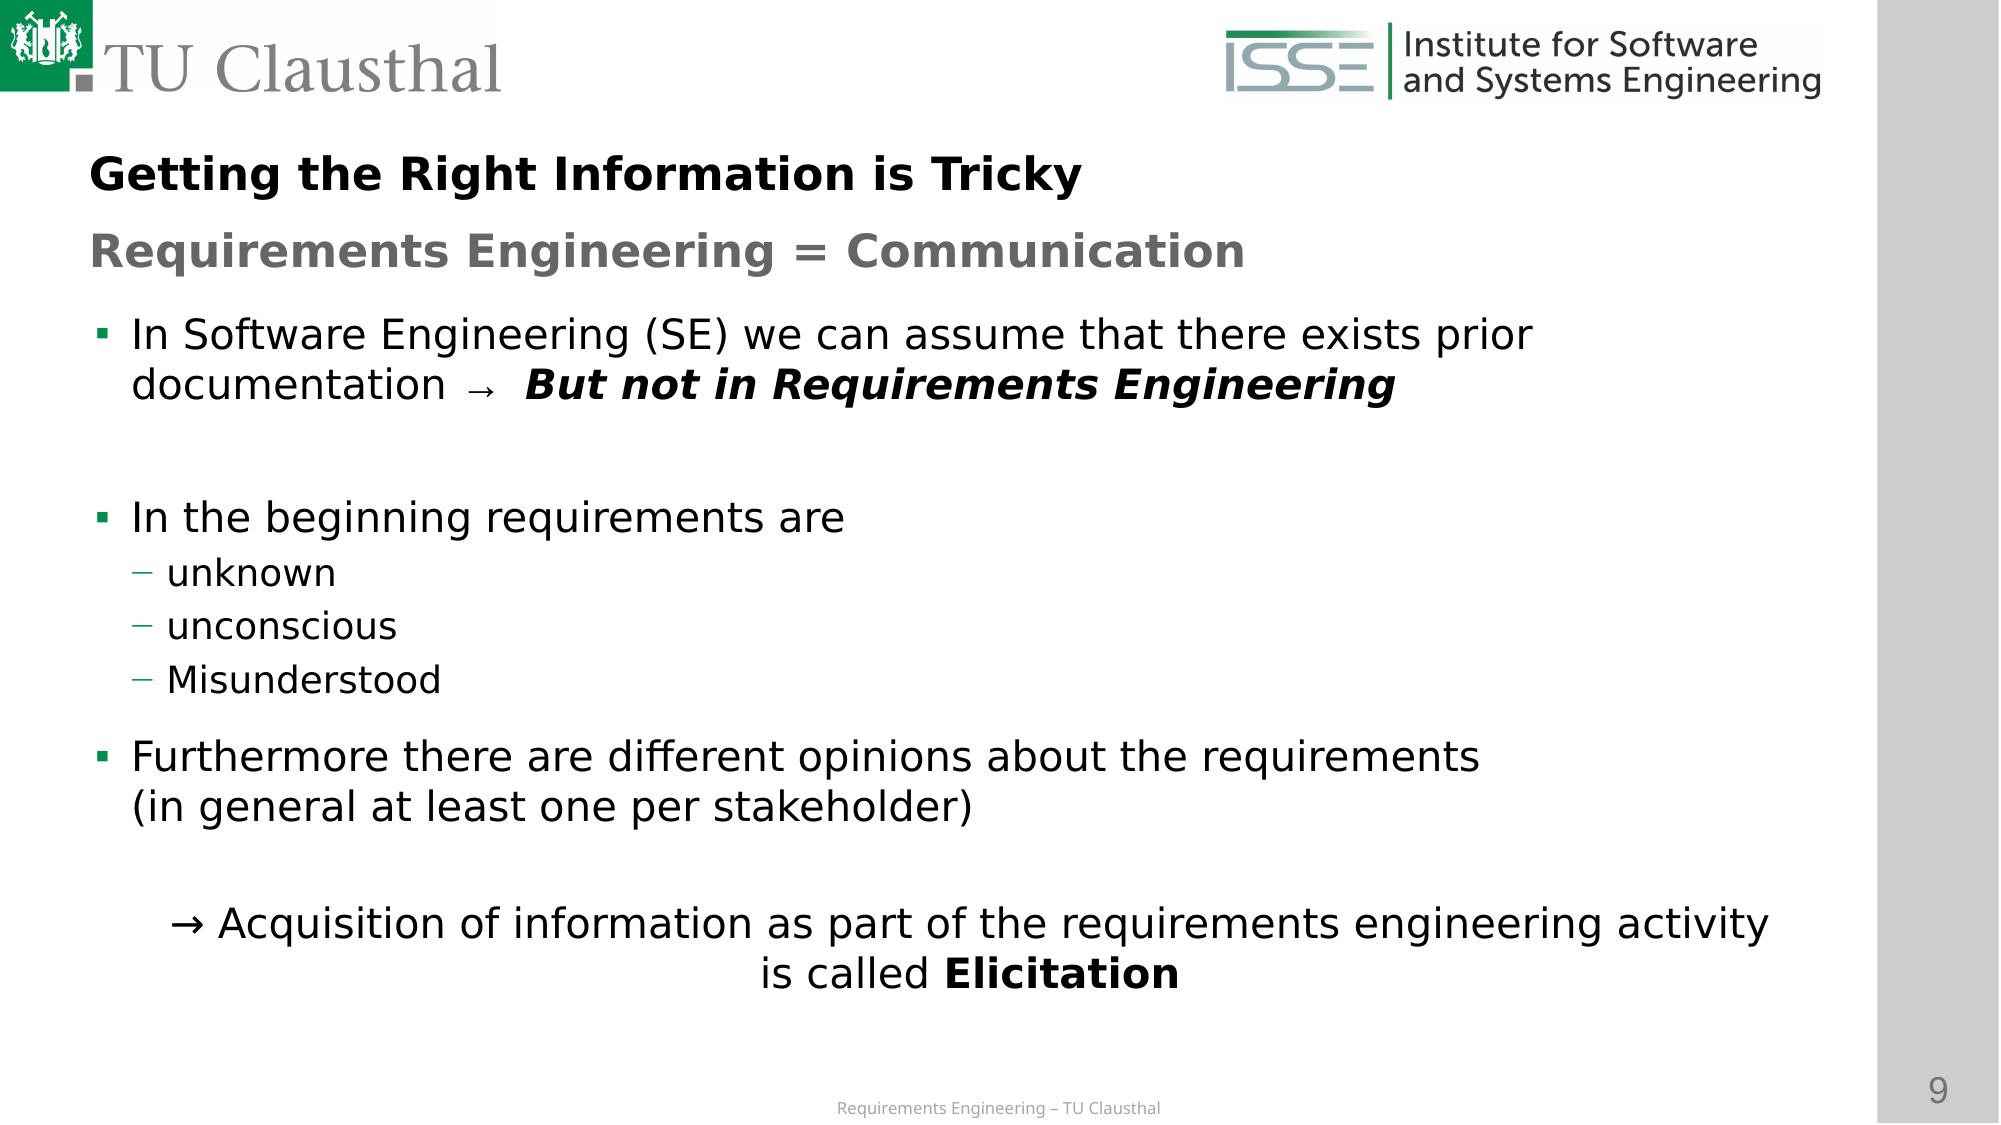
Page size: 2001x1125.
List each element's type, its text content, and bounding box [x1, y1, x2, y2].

text_box In Software Engineering (SE) we can assume that there exists prior documentation → But not in Requirements Engineering In the beginning requirements are unknown unconscious Misunderstood Furthermore there are different opinions about the requirements (in general at least one per stakeholder) → Acquisition of information as part of the requirements engineering activity is called Elicitation [80, 299, 1860, 1049]
picture [0, 0, 501, 92]
text_box Requirements Engineering = Communication [89, 208, 1788, 290]
text_box Getting the Right Information is Tricky [89, 118, 1788, 200]
picture [1218, 22, 1826, 106]
